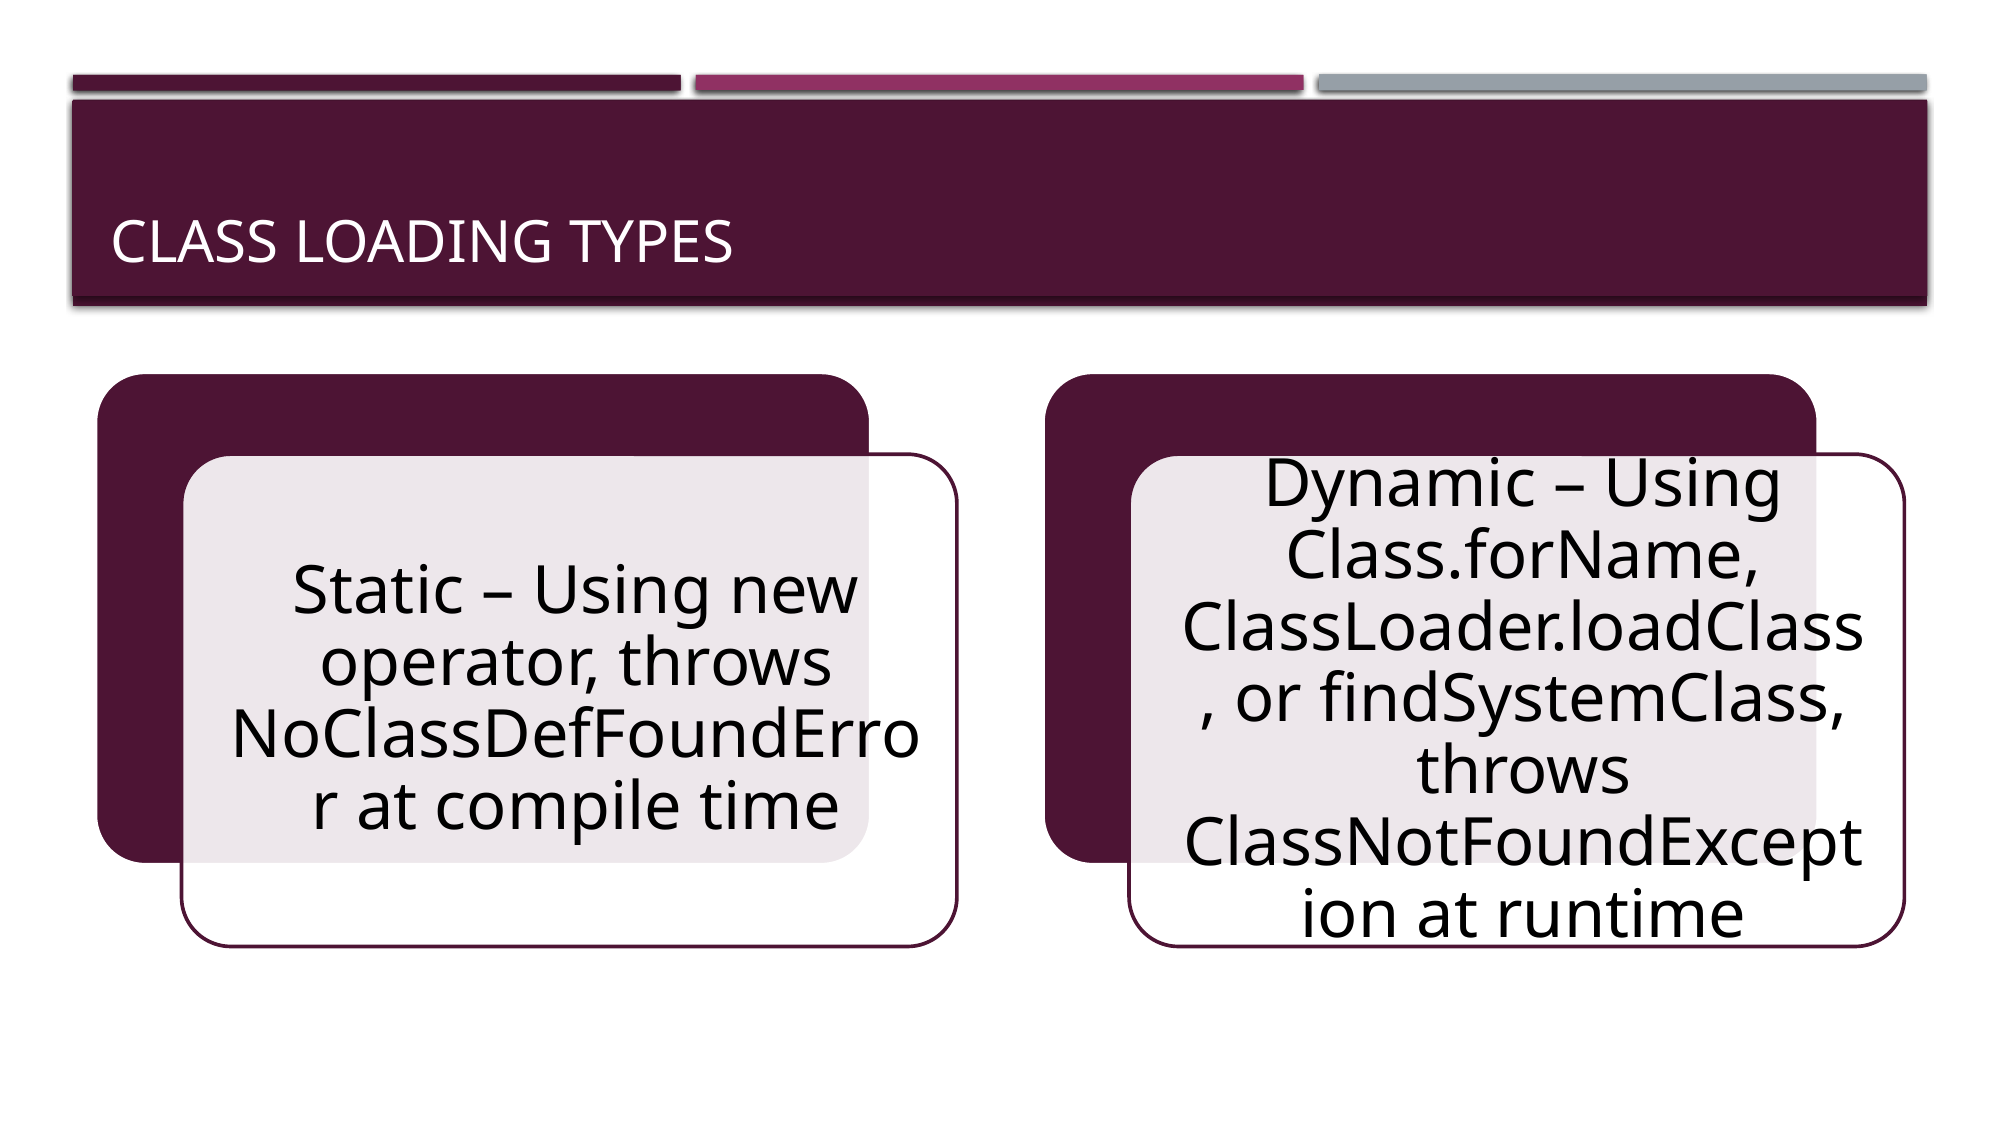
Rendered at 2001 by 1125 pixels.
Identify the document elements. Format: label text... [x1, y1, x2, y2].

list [94, 357, 1906, 962]
text_box [71, 100, 1928, 297]
title Class loading types [95, 115, 1905, 282]
text_box [695, 74, 1304, 91]
text_box [1318, 73, 1928, 92]
text_box [72, 74, 682, 92]
